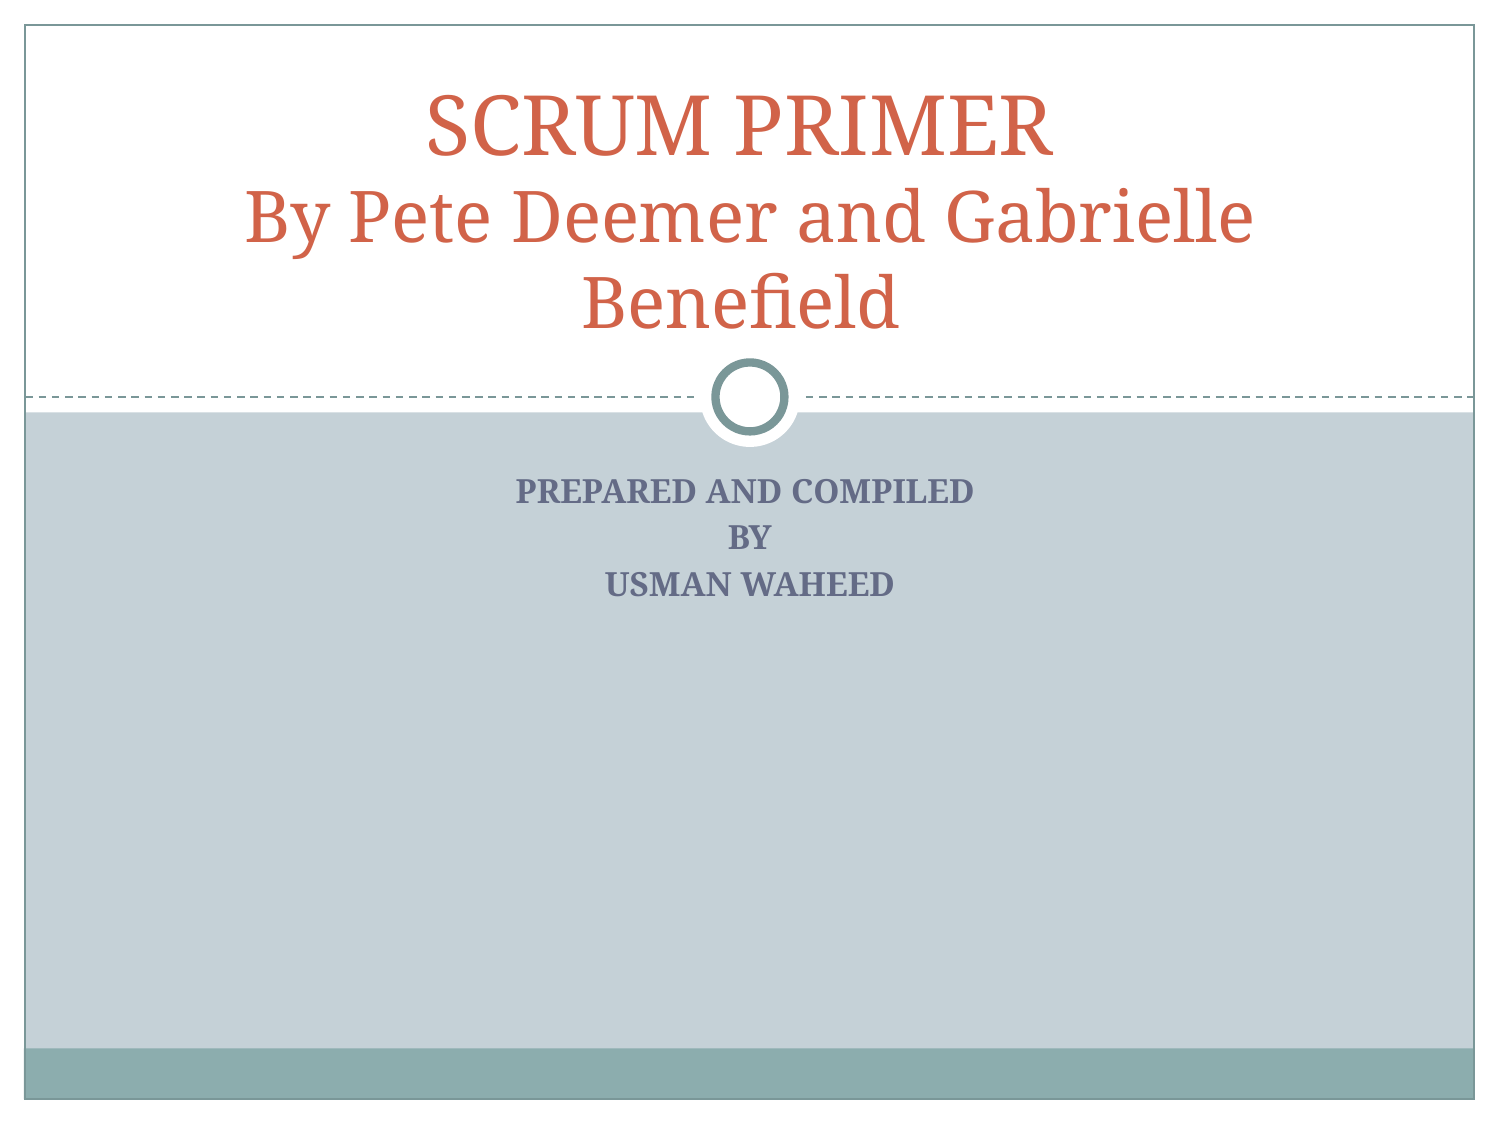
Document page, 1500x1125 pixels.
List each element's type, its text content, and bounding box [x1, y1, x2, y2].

subtitle PREPARED AND COMPILED BY USMAN WAHEED [225, 462, 1275, 750]
title SCRUM PRIMER By Pete Deemer and Gabrielle Benefield [112, 62, 1388, 350]
